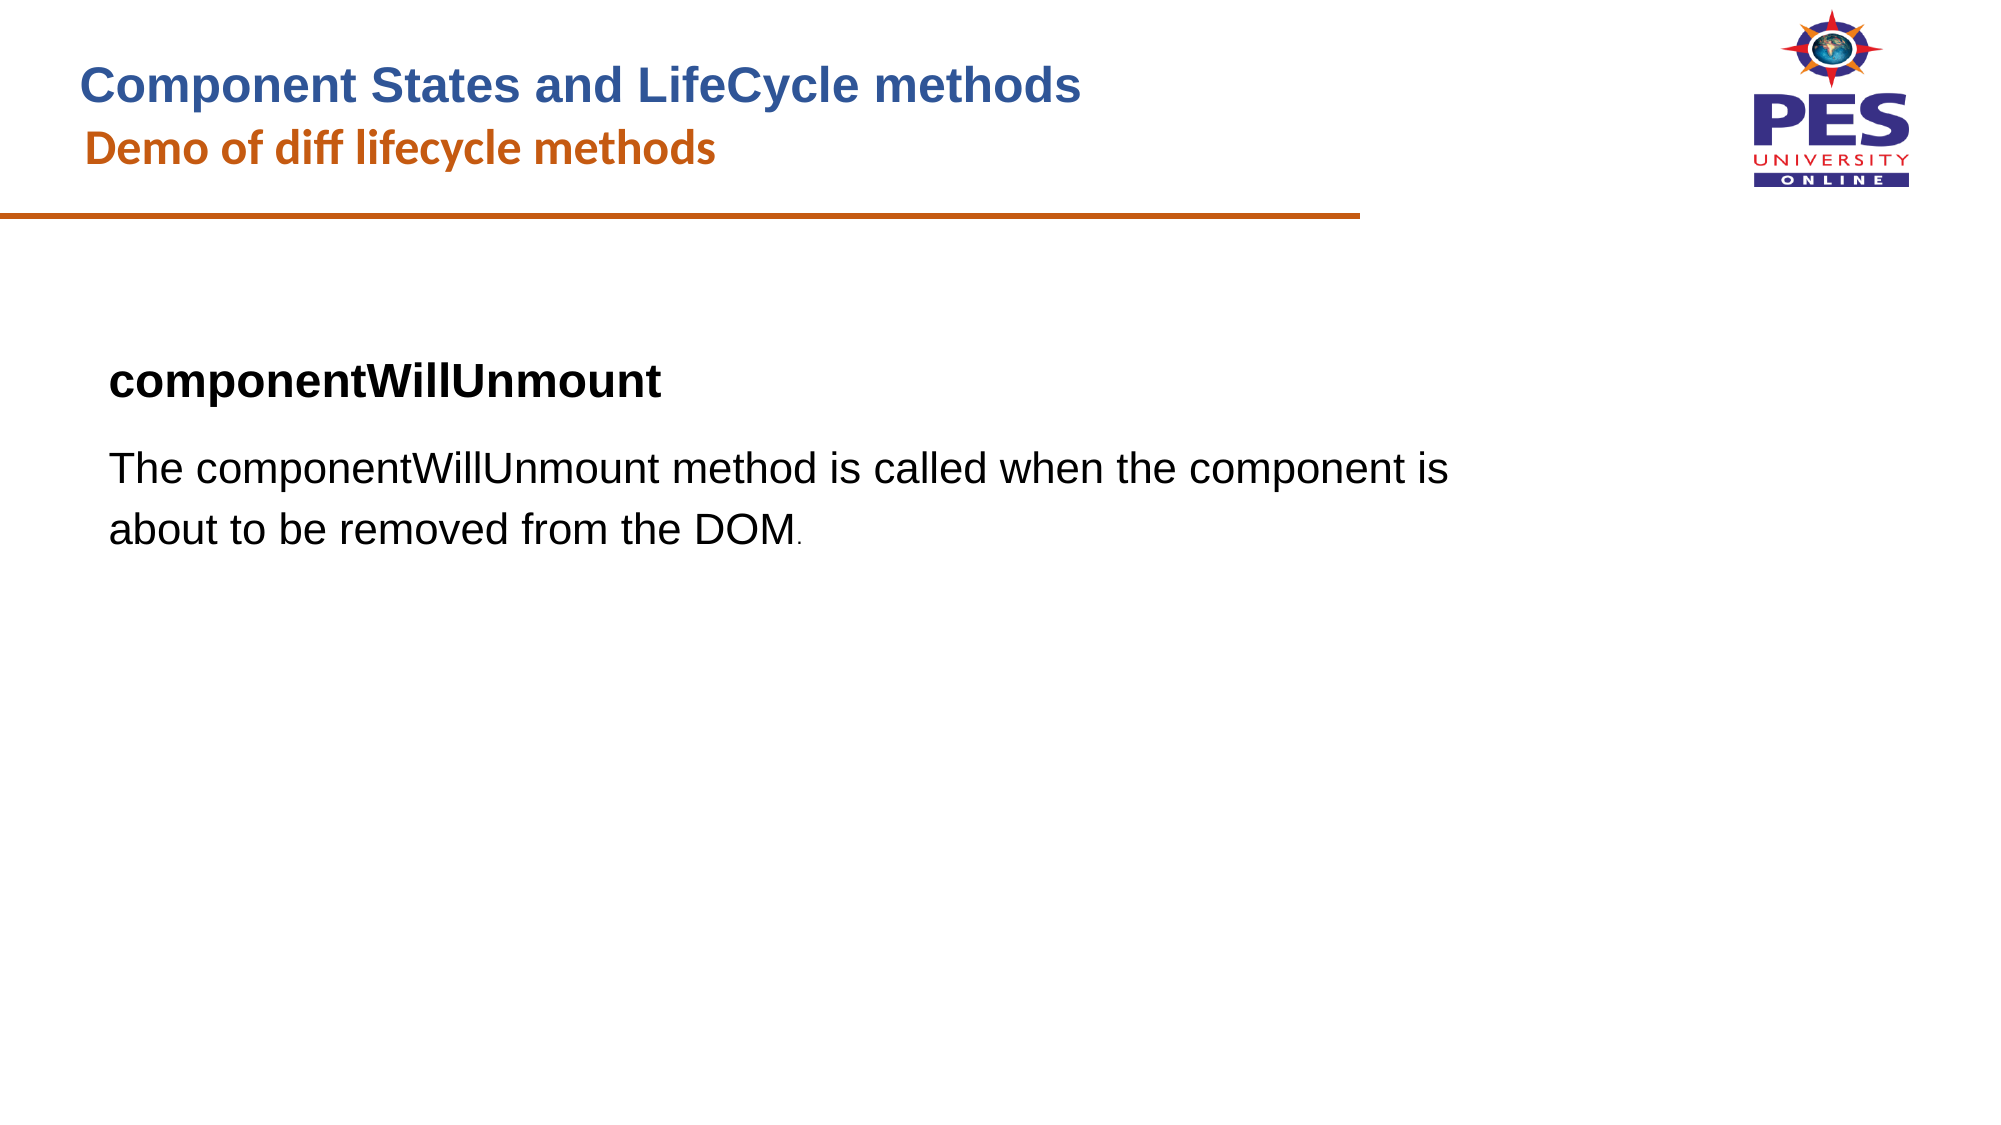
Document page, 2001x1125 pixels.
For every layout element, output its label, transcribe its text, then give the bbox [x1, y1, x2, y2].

text_box Component States and LifeCycle methods [64, 44, 1295, 120]
picture [1754, 8, 1909, 187]
text_box componentWillUnmount The componentWillUnmount method is called when the component is about to be removed from the DOM. [93, 326, 1555, 568]
text_box Demo of diff lifecycle methods [70, 106, 1383, 182]
